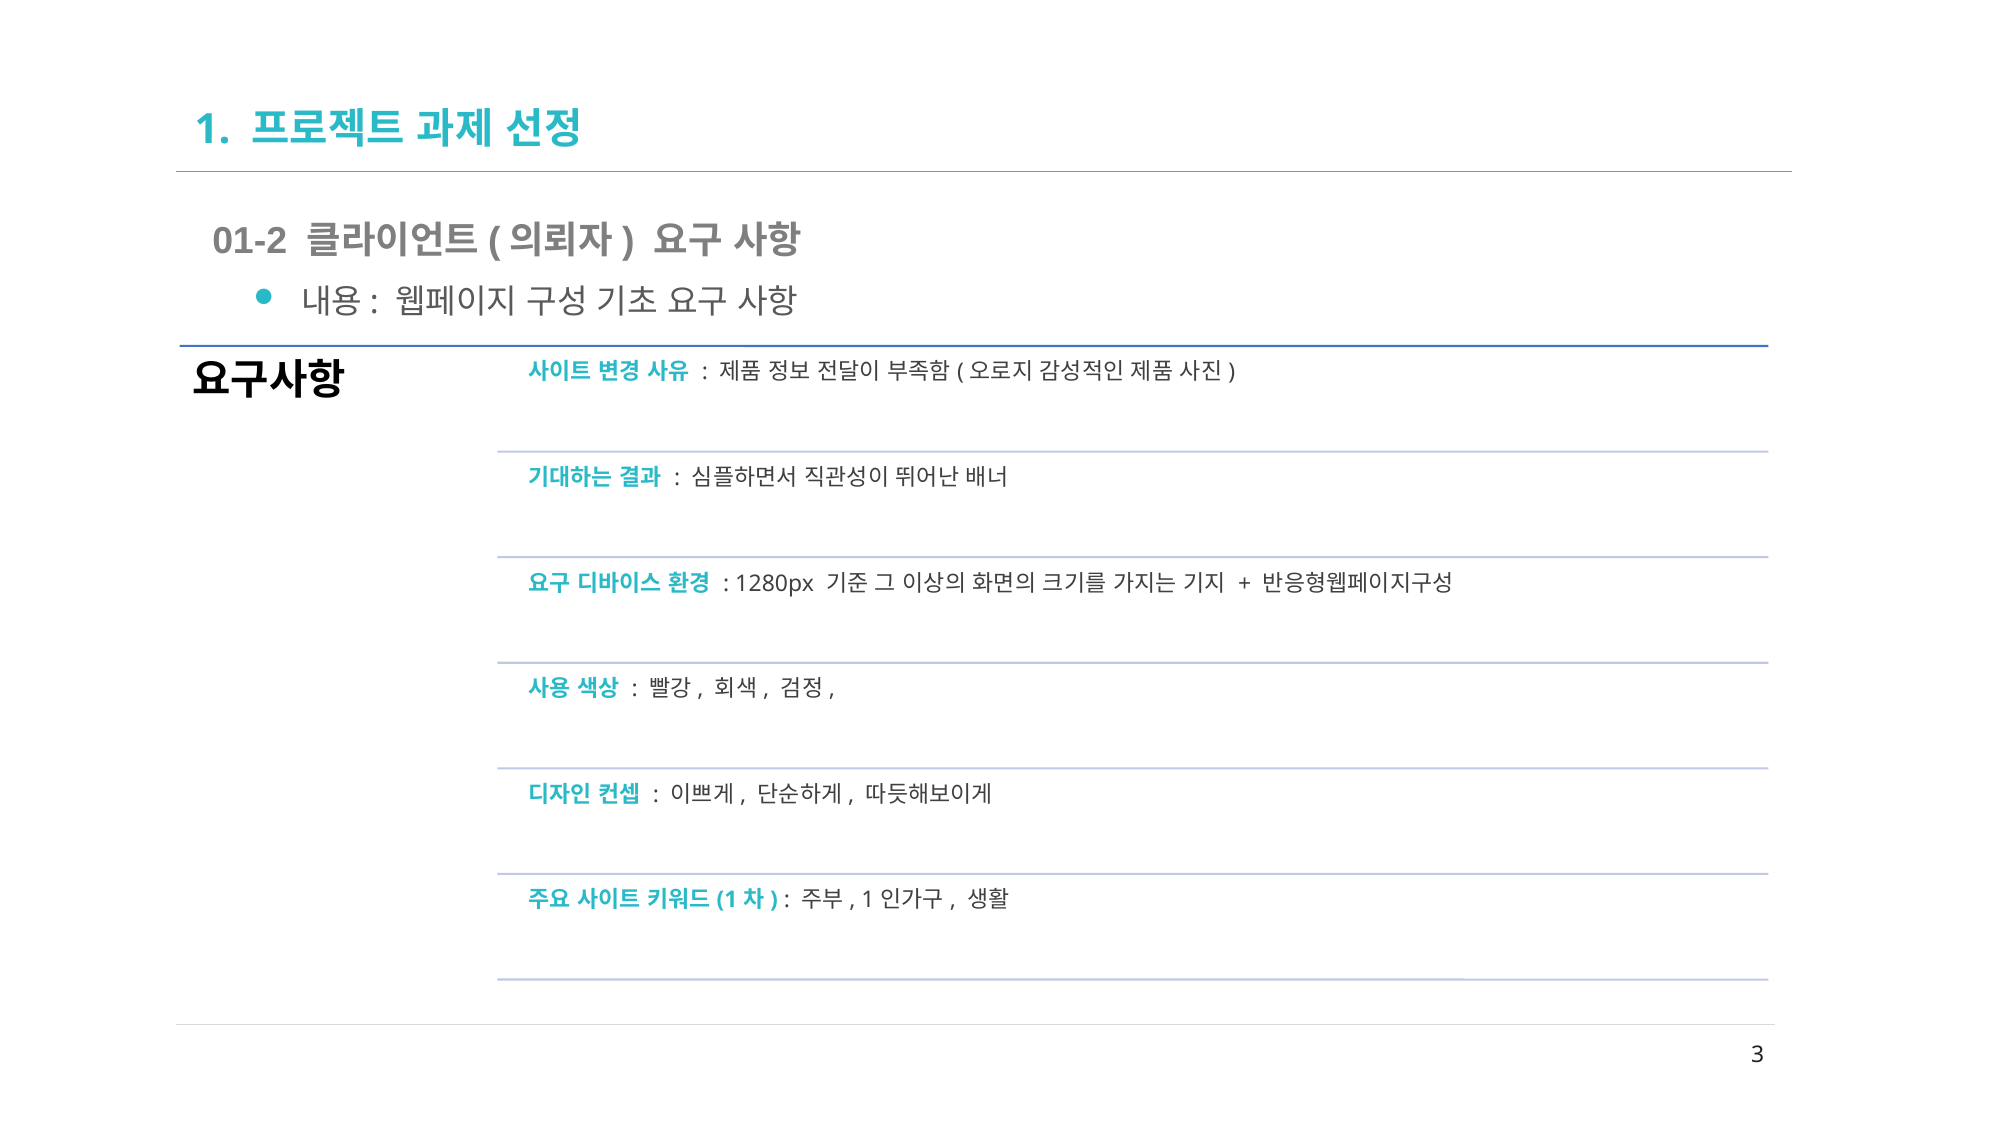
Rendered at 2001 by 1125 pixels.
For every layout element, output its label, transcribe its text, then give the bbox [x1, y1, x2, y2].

subtitle 01-2 클라이언트(의뢰자) 요구 사항 [197, 208, 1797, 260]
title 1. 프로젝트 과제 선정 [179, 92, 1797, 167]
slide_number 3 [1690, 1032, 1779, 1093]
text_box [179, 345, 1769, 988]
list 내용: 웹페이지 구성 기초 요구 사항 [239, 277, 1797, 329]
